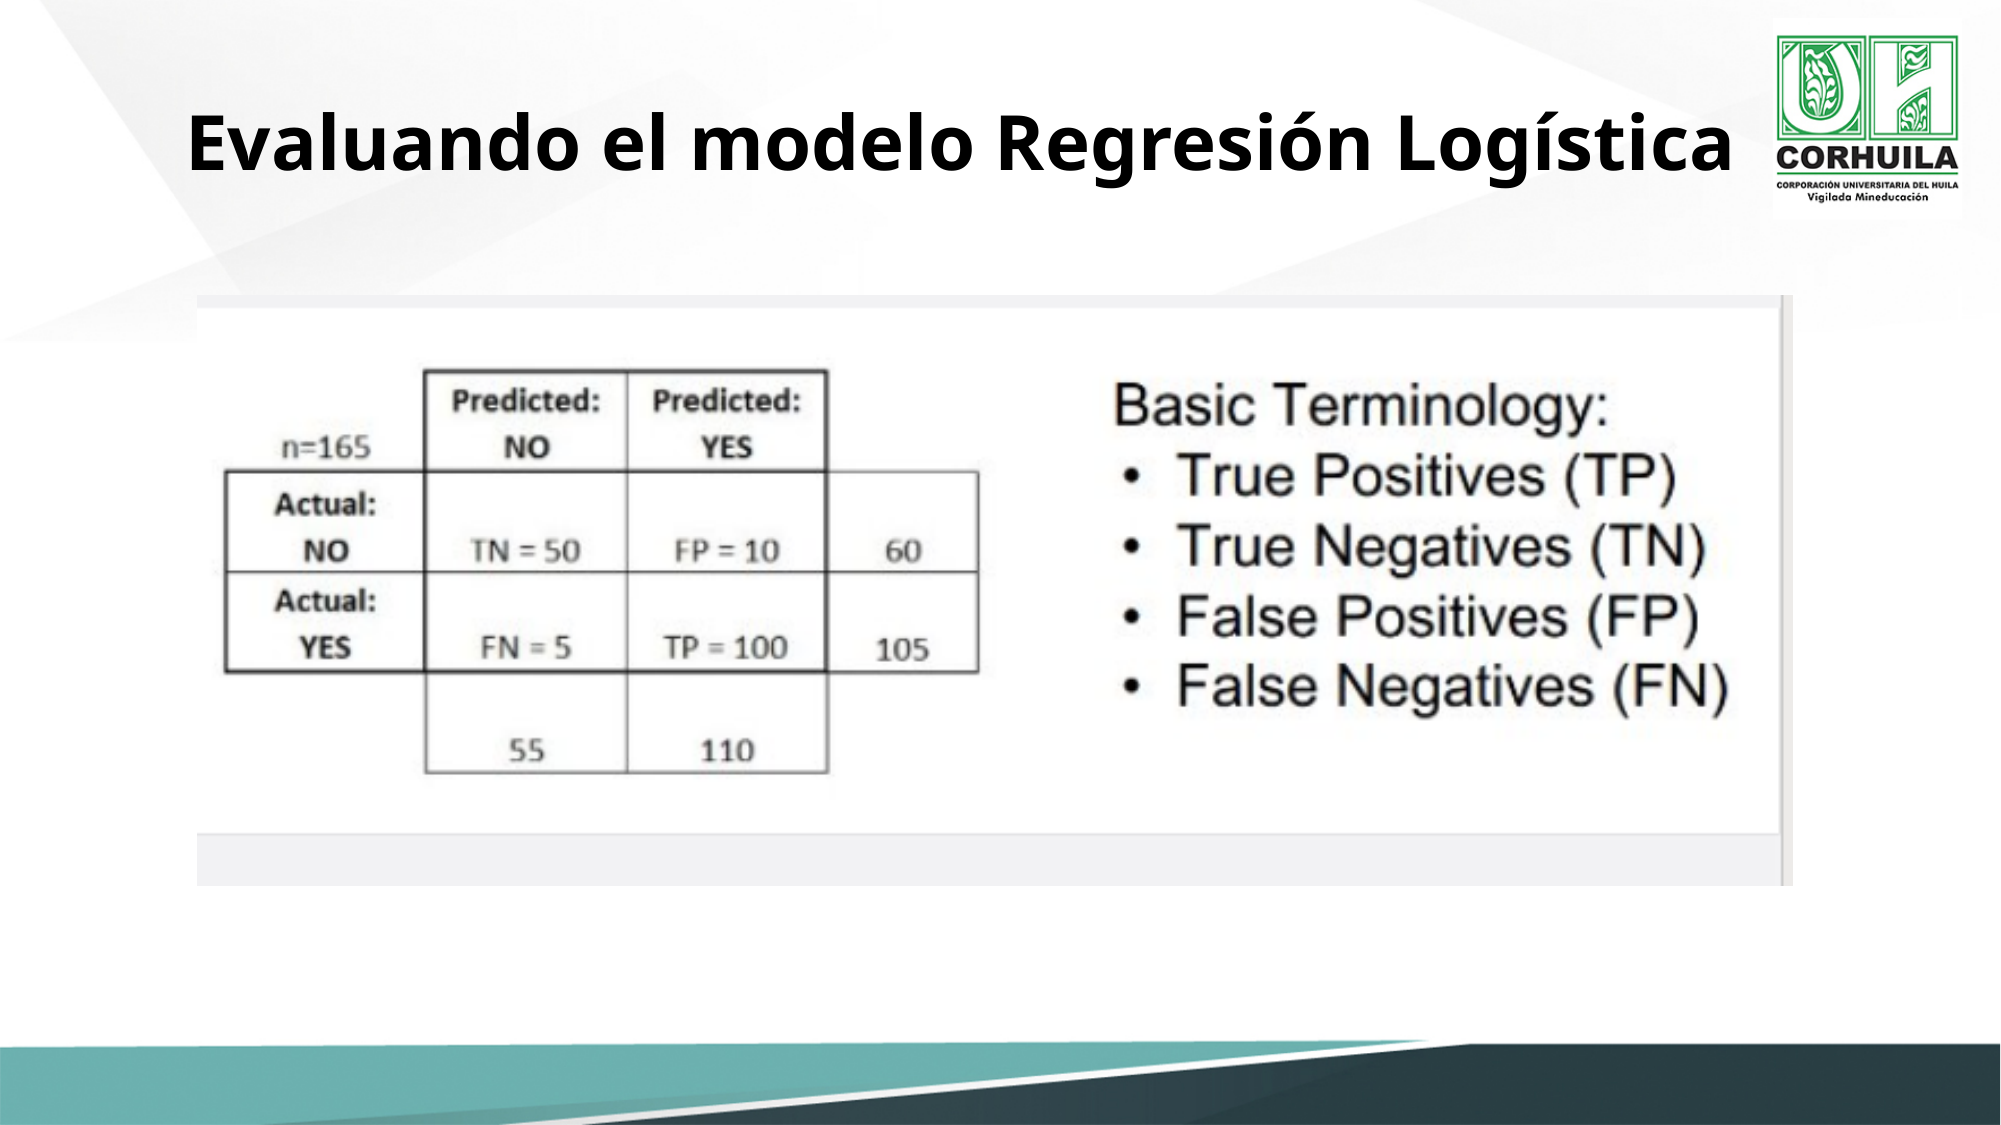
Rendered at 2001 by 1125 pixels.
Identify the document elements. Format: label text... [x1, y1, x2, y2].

text_box Evaluando el modelo Regresión Logística​ [142, 36, 1780, 195]
picture [197, 294, 1793, 886]
text_box [0, 0, 2000, 1125]
